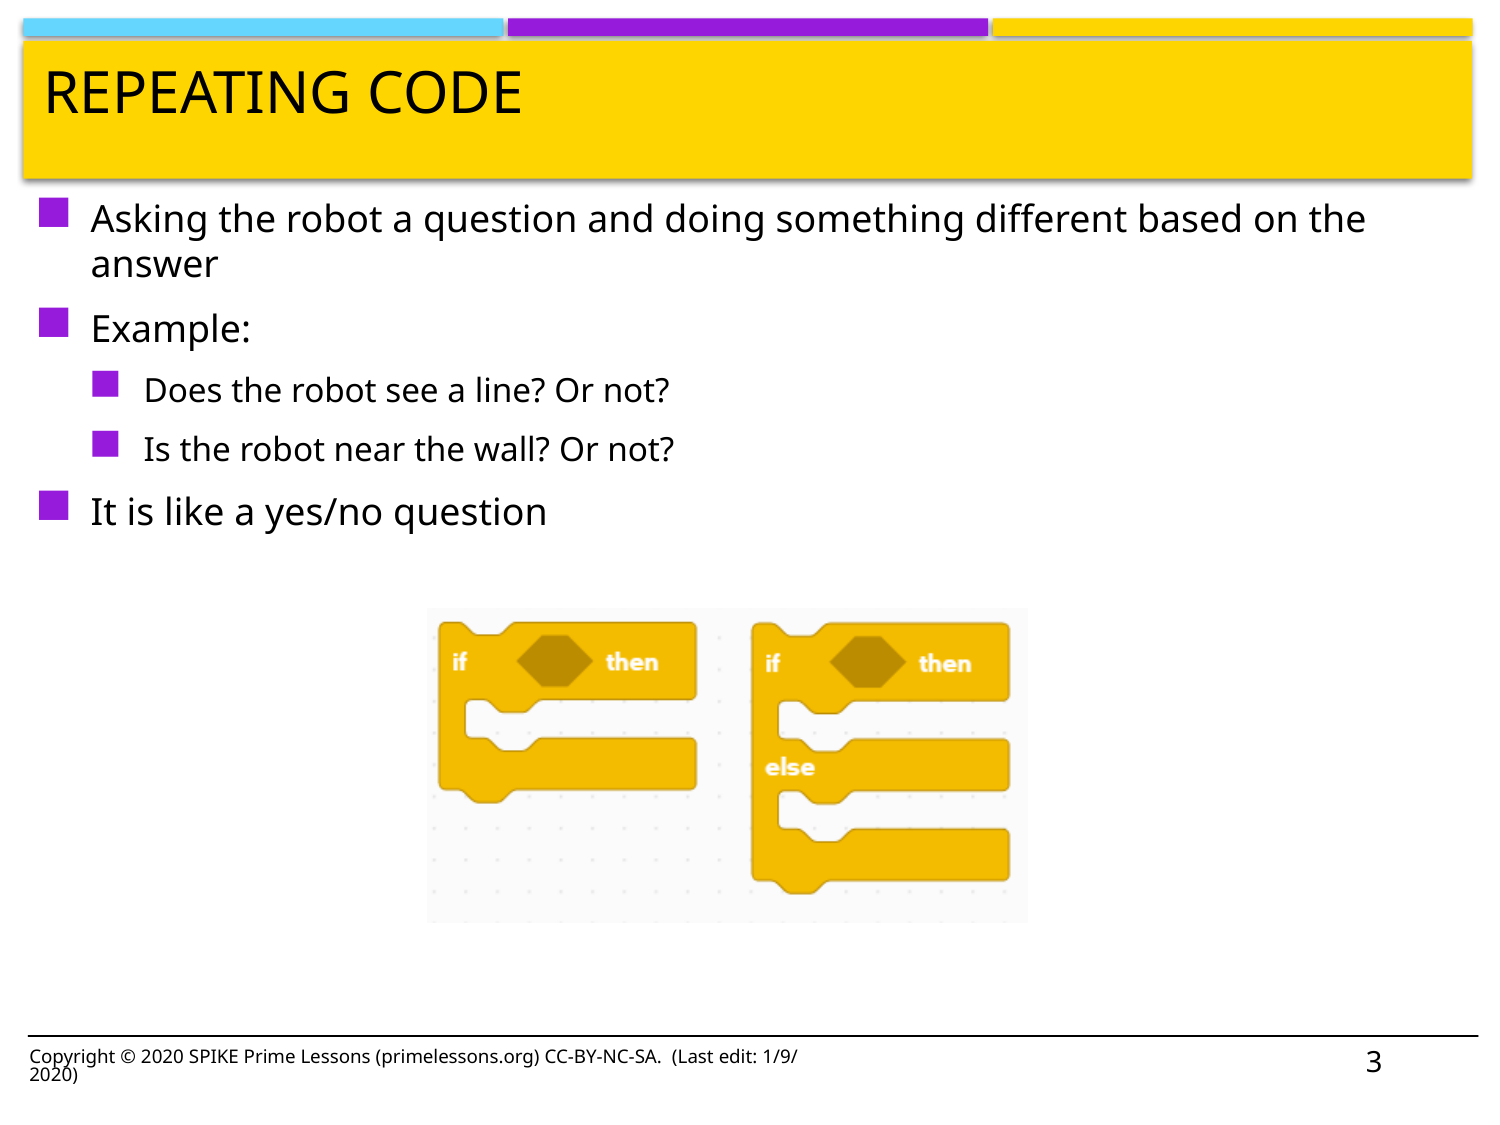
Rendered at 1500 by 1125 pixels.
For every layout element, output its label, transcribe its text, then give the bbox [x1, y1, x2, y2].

title Repeating code [28, 48, 1464, 172]
picture [427, 607, 1029, 923]
footer Copyright © 2020 SPIKE Prime Lessons (primelessons.org) CC-BY-NC-SA. (Last edit: 1/9/2020) [14, 1036, 814, 1097]
list Asking the robot a question and doing something different based on the answer Example: Does the robot see a line? Or not? Is the robot near the wall? Or not? It is like a yes/no question [25, 187, 1475, 635]
slide_number 3 [1351, 1036, 1478, 1097]
